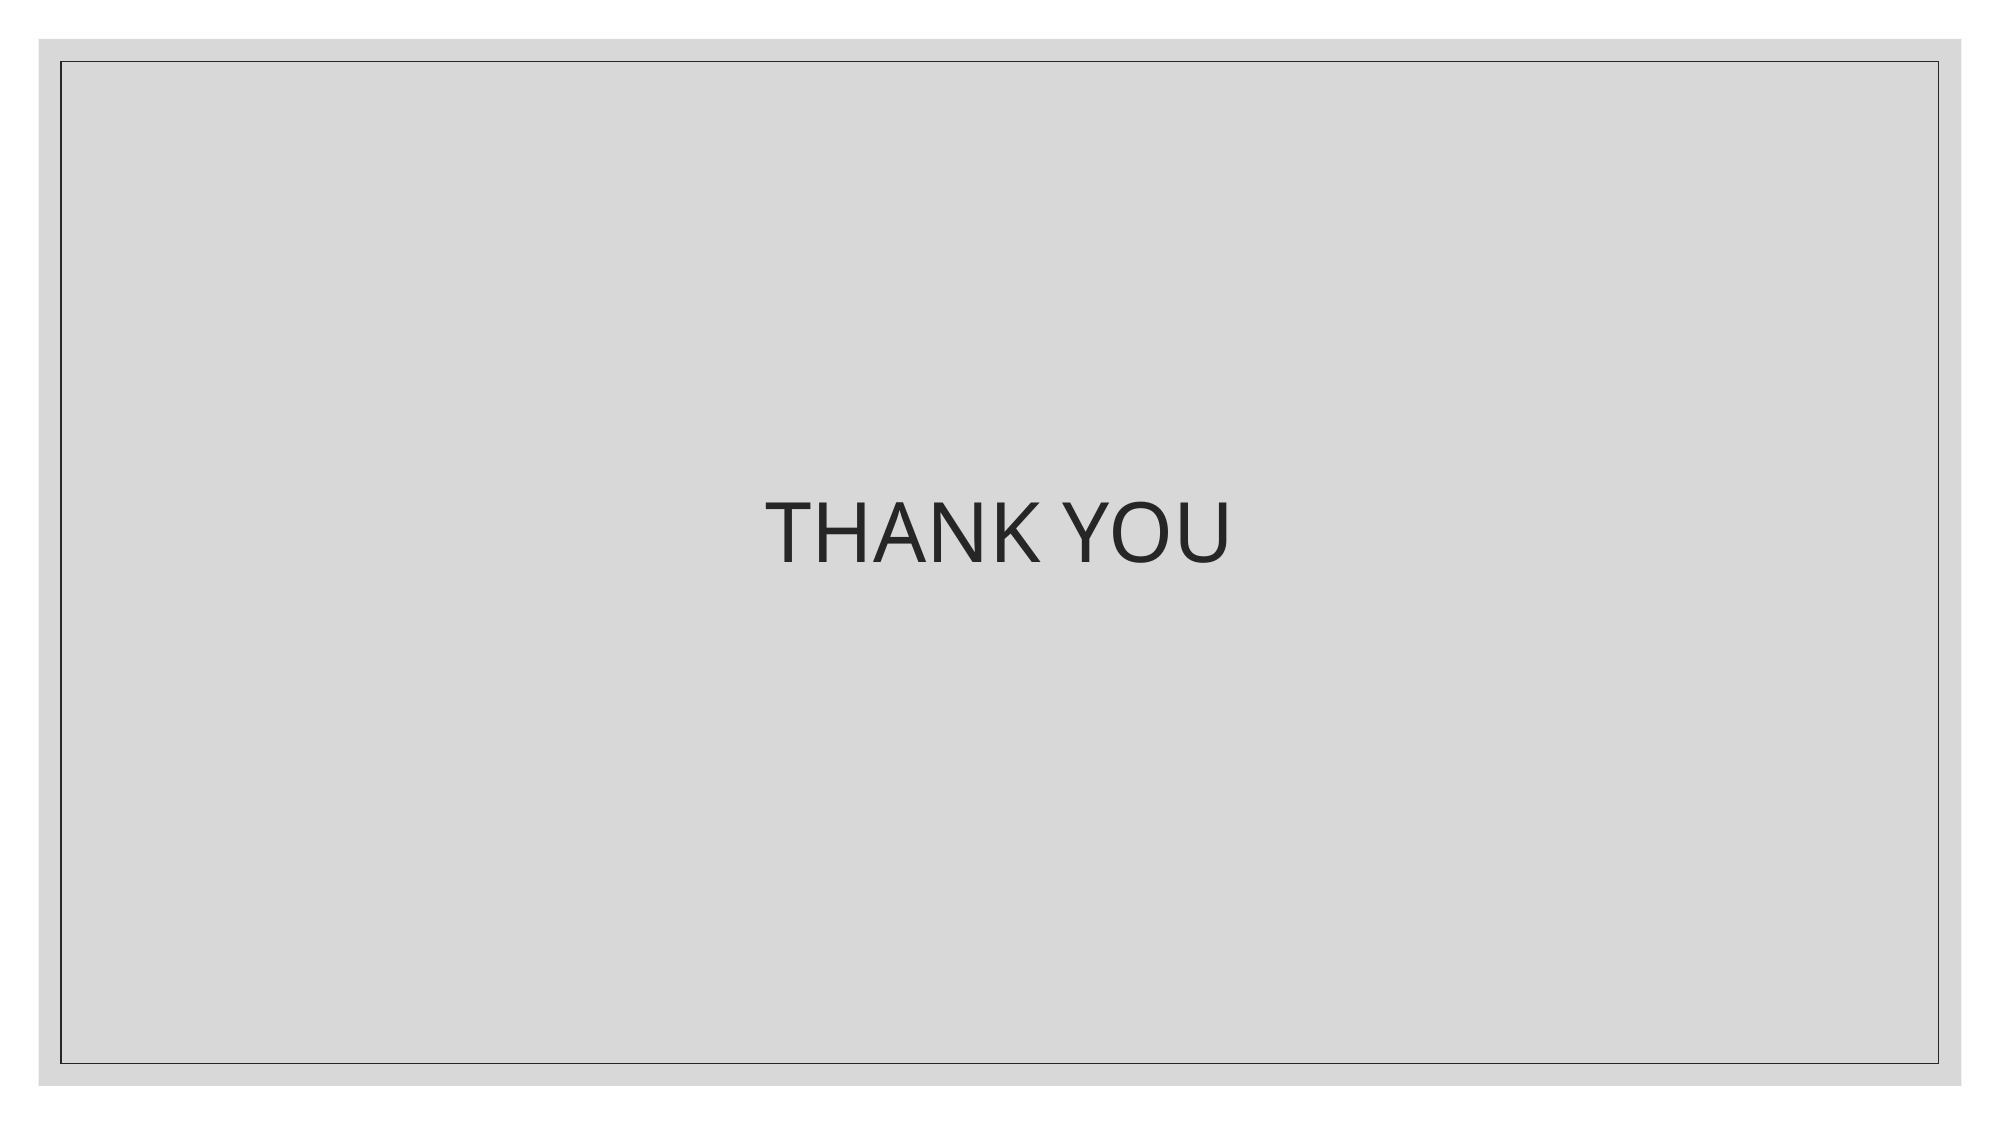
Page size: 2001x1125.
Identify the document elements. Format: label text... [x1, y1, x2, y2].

title THANK YOU [174, 422, 1825, 648]
